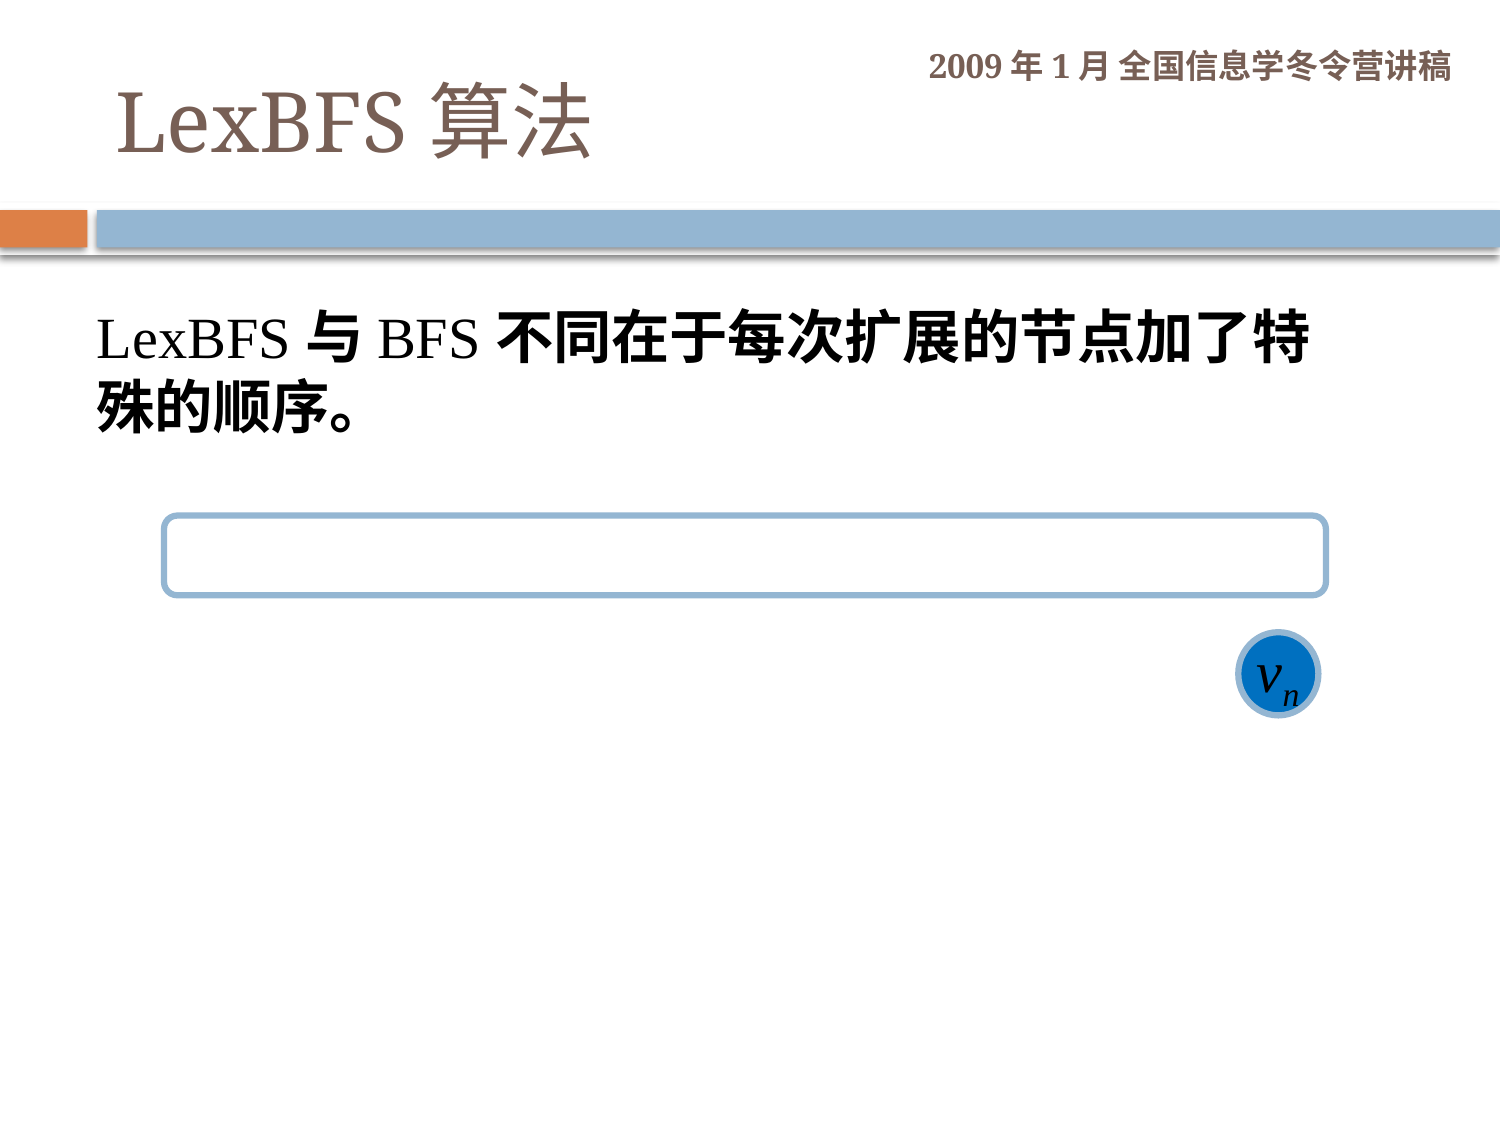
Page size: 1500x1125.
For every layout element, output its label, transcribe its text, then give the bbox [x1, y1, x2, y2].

text_box LexBFS与BFS不同在于每次扩展的节点加了特殊的顺序。 [82, 292, 1383, 448]
text_box vn [1238, 632, 1319, 716]
text_box [163, 515, 1326, 596]
title LexBFS算法 [100, 37, 1438, 200]
